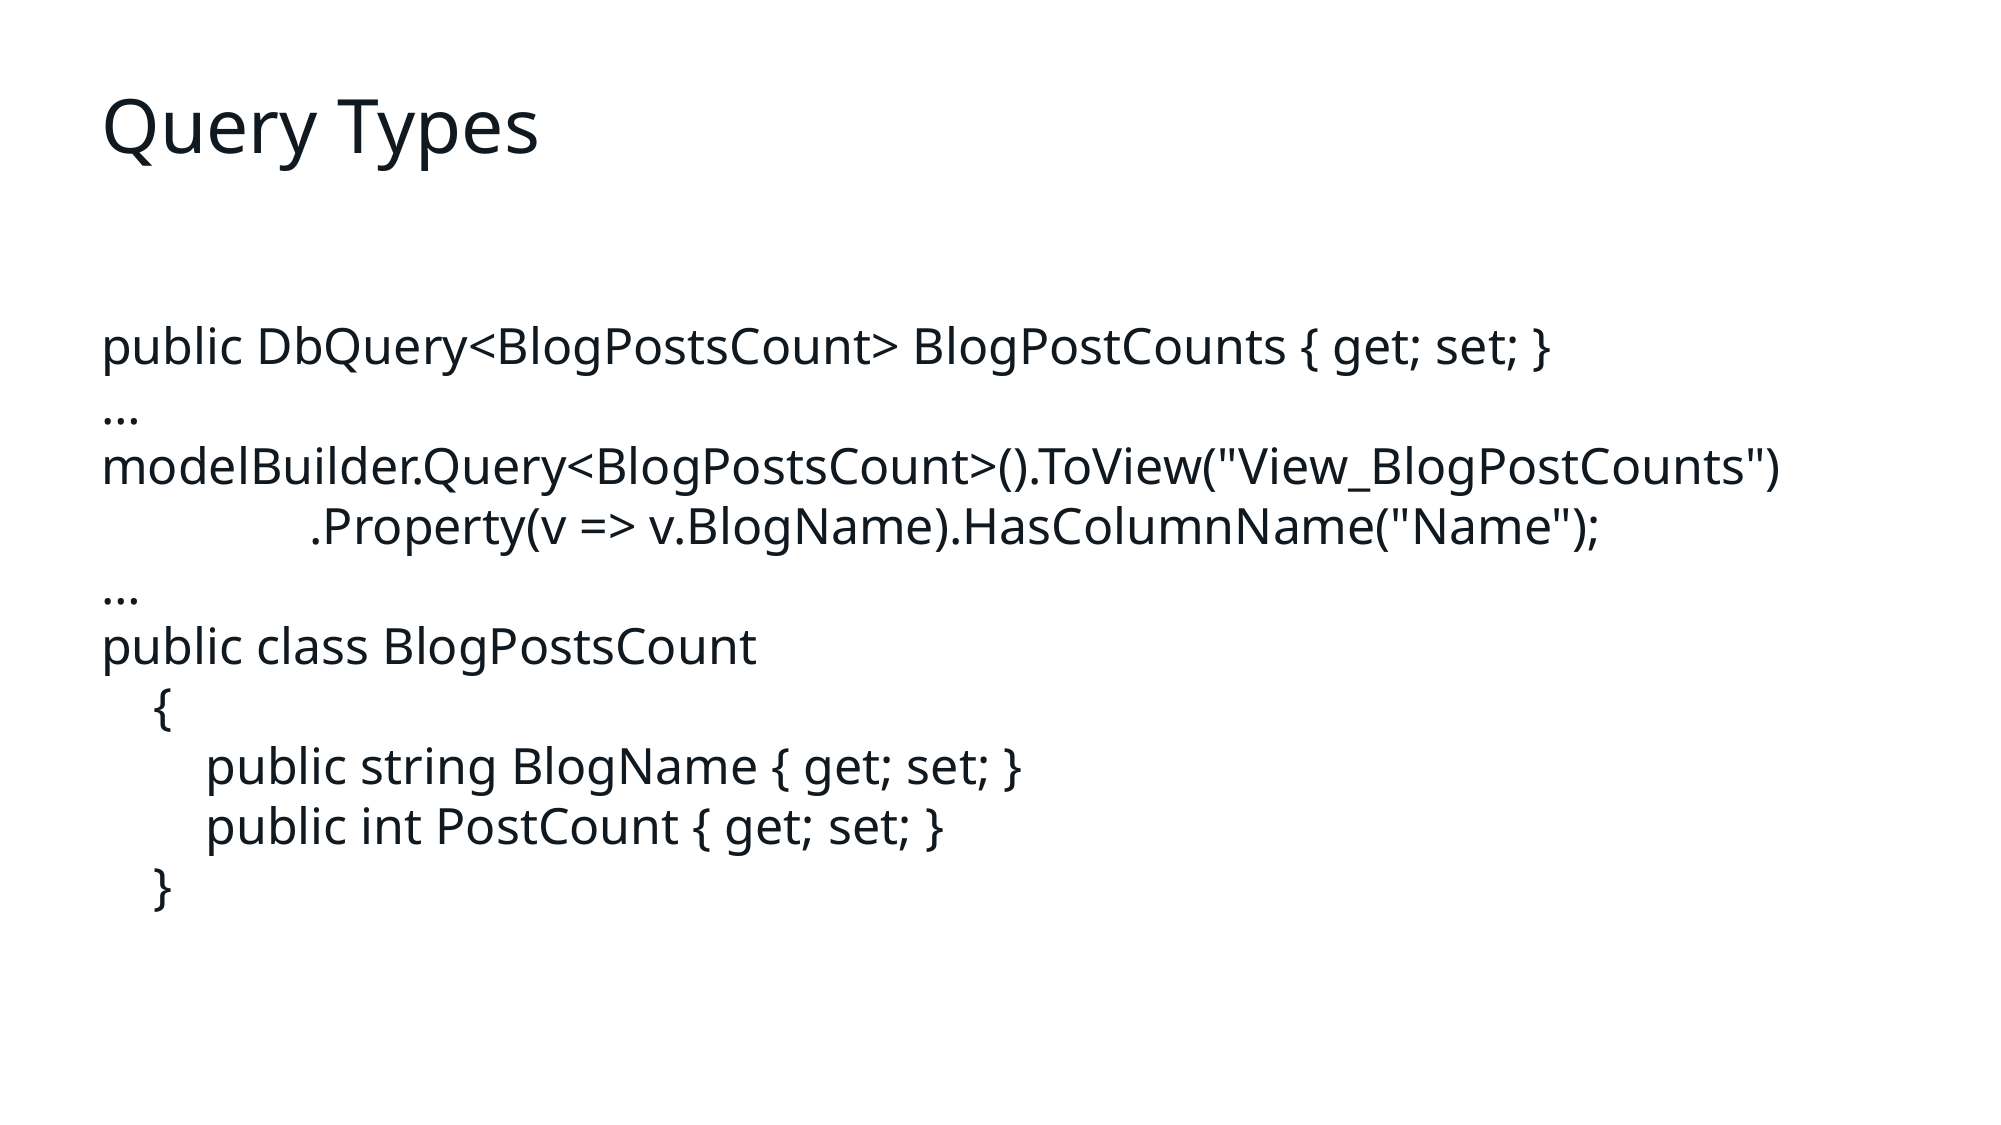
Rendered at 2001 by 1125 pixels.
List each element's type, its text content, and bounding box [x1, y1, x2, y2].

text_box public DbQuery<BlogPostsCount> BlogPostCounts { get; set; } … modelBuilder.Query<BlogPostsCount>().ToView("View_BlogPostCounts") .Property(v => v.BlogName).HasColumnName("Name"); … public class BlogPostsCount { public string BlogName { get; set; } public int PostCount { get; set; } } [86, 306, 1929, 922]
title Query Types [86, 67, 1923, 177]
